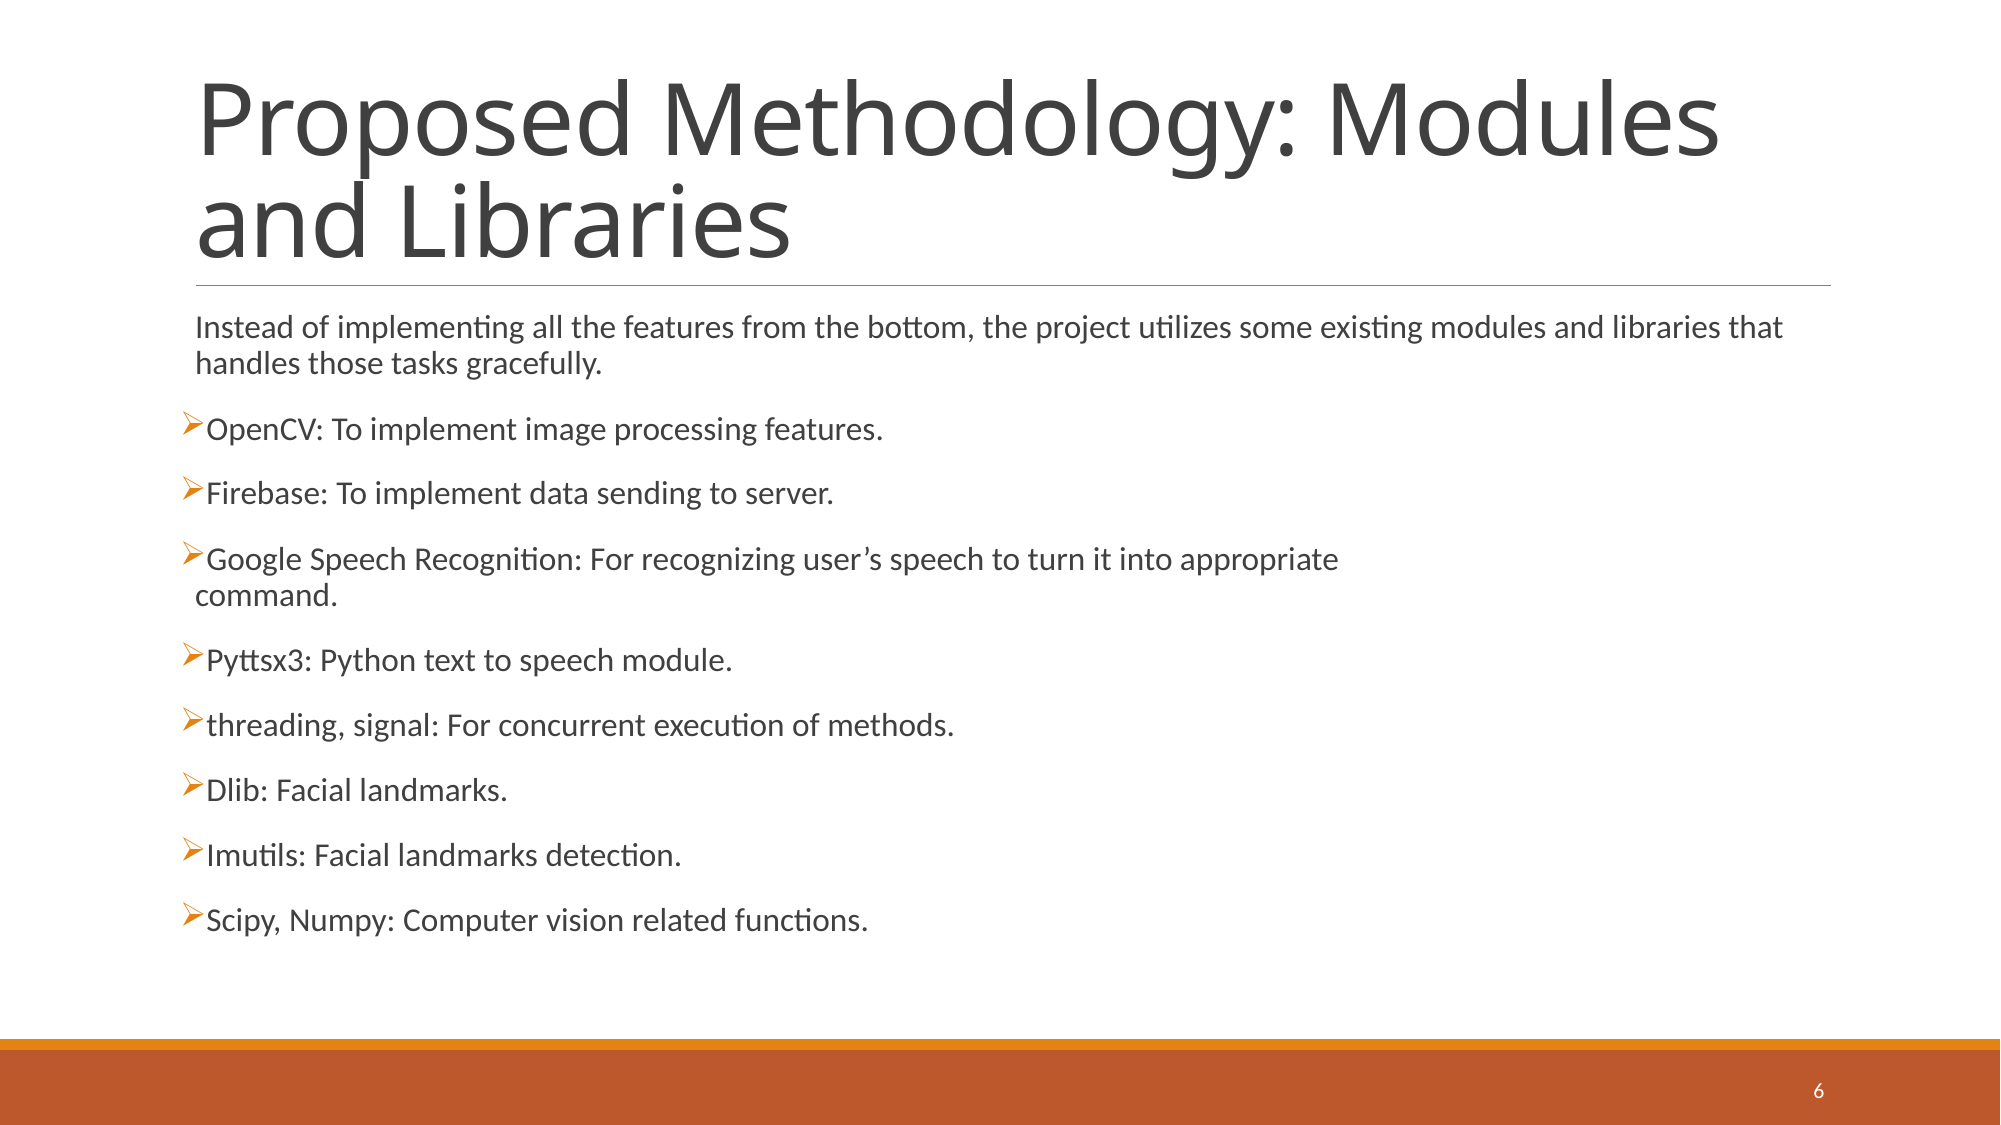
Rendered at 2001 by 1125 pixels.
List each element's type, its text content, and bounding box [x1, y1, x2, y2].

title Proposed Methodology: Modules and Libraries [180, 47, 1830, 285]
list Instead of implementing all the features from the bottom, the project utilizes some existing modules and libraries that handles those tasks gracefully. OpenCV: To implement image processing features. Firebase: To implement data sending to server. Google Speech Recognition: For recognizing user’s speech to turn it into appropriate command. Pyttsx3: Python text to speech module. threading, signal: For concurrent execution of methods. Dlib: Facial landmarks. Imutils: Facial landmarks detection. Scipy, Numpy: Computer vision related functions. [180, 302, 1830, 963]
slide_number 6 [1624, 1059, 1840, 1120]
